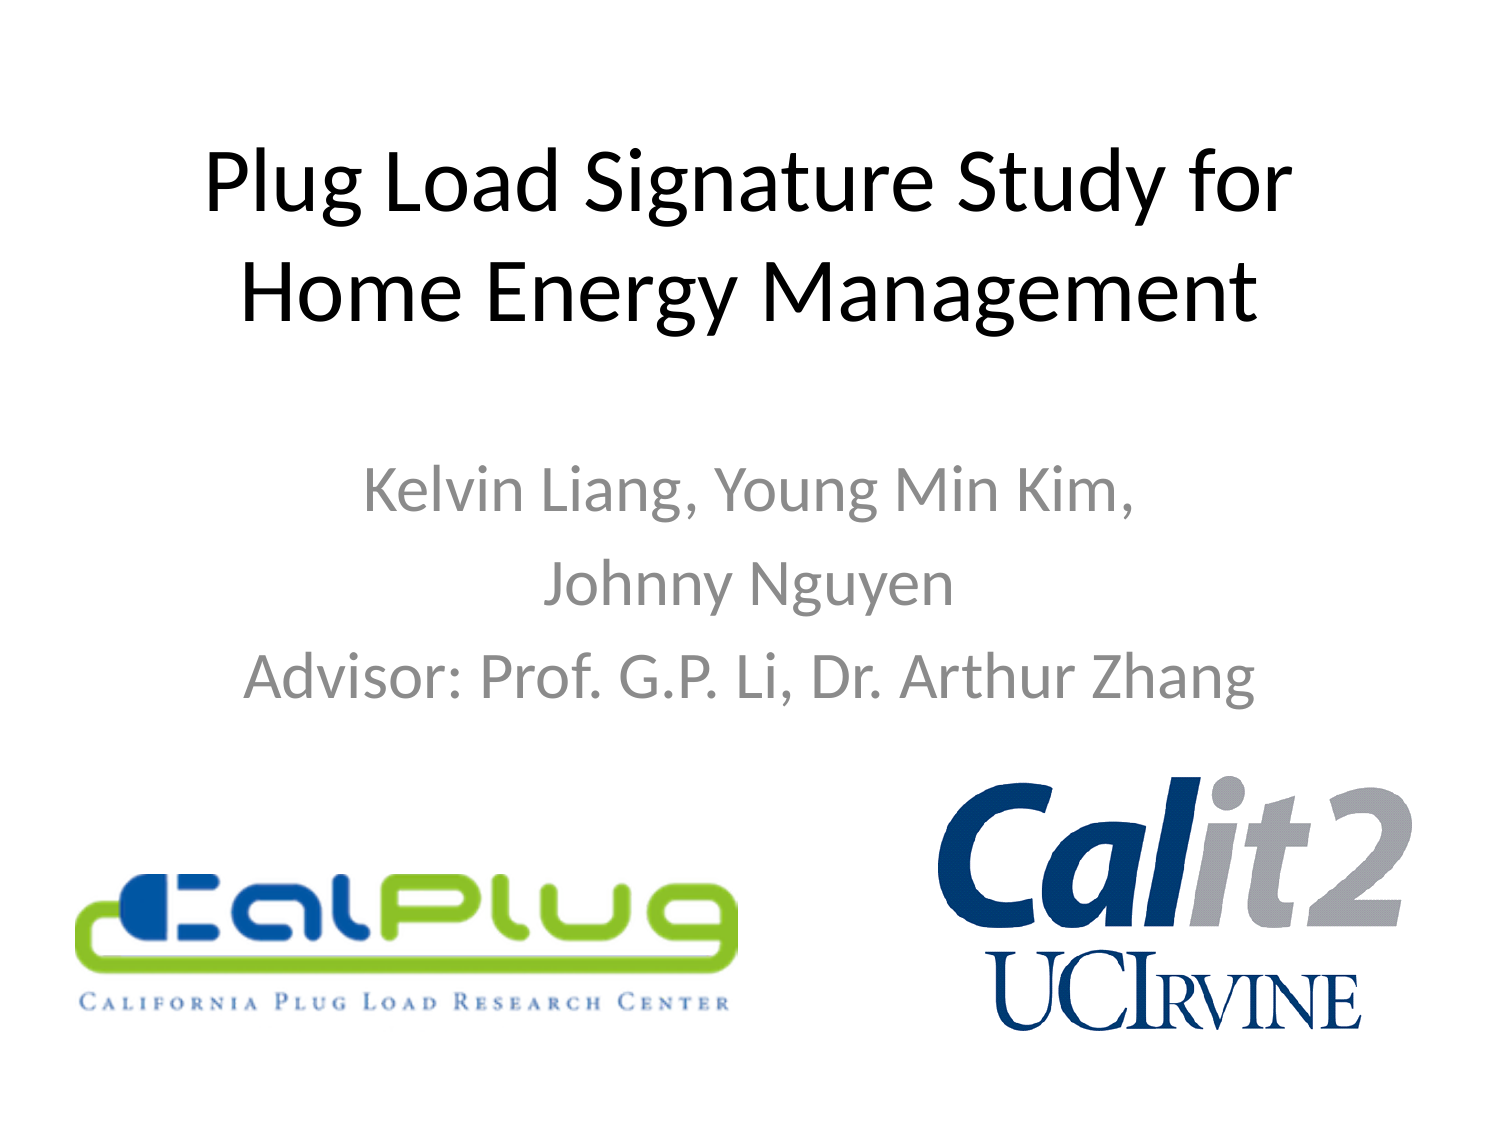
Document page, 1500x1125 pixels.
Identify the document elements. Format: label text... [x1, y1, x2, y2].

picture [937, 775, 1413, 1033]
title Plug Load Signature Study for Home Energy Management [112, 108, 1388, 350]
picture [74, 874, 738, 1033]
subtitle Kelvin Liang, Young Min Kim, Johnny Nguyen Advisor: Prof. G.P. Li, Dr. Arthur Zhang [225, 437, 1275, 725]
